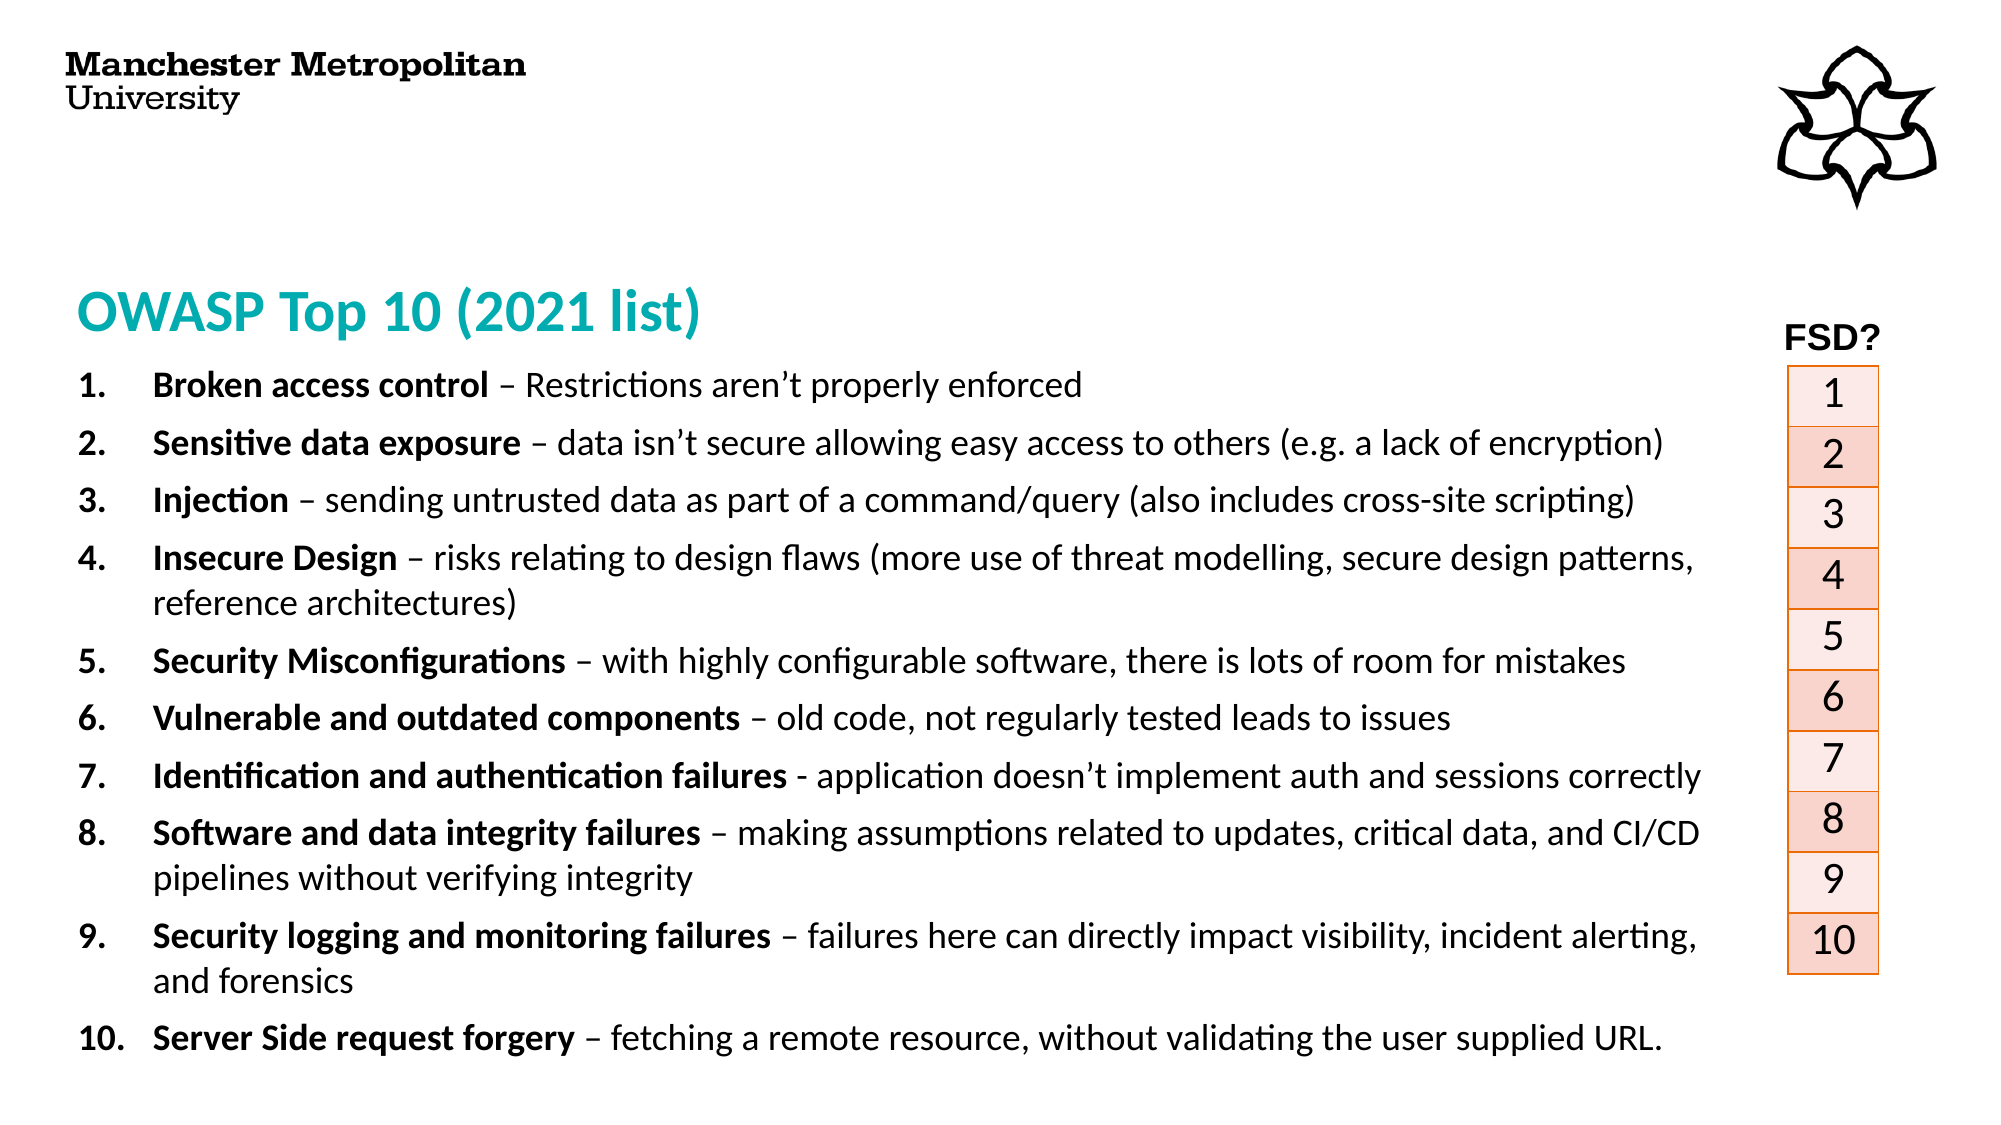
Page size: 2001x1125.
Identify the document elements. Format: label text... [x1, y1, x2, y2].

table_cell 6 [1789, 671, 1878, 730]
table_cell 5 [1789, 610, 1878, 669]
table_cell 8 [1789, 792, 1878, 851]
text_box FSD? [1769, 305, 1898, 365]
table_cell 10 [1789, 914, 1878, 973]
table_cell 9 [1789, 853, 1878, 912]
table_cell 7 [1789, 732, 1878, 791]
table_header 1 [1789, 367, 1878, 426]
list Broken access control – Restrictions aren’t properly enforced Sensitive data exposure – data isn’t secure allowing easy access to others (e.g. a lack of encryption) Injection – sending untrusted data as part of a command/query (also includes cross-site scripting) Insecure Design – risks relating to design flaws (more use of threat modelling, secure design patterns, reference architectures) Security Misconfigurations – with highly configurable software, there is lots of room for mistakes Vulnerable and outdated components – old code, not regularly tested leads to issues Identification and authentication failures - application doesn’t implement auth and sessions correctly Software and data integrity failures – making assumptions related to updates, critical data, and CI/CD pipelines without verifying integrity Security logging and monitoring failures – failures here can directly impact visibility, incident alerting, and forensics Server Side request forgery – fetching a remote resource, without validating the user supplied URL. [62, 352, 1753, 961]
picture [1765, 34, 1948, 221]
table_cell 2 [1789, 427, 1878, 486]
title OWASP Top 10 (2021 list) [62, 270, 1788, 353]
picture [55, 42, 536, 124]
table_cell 4 [1789, 549, 1878, 608]
table_cell 3 [1789, 488, 1878, 547]
